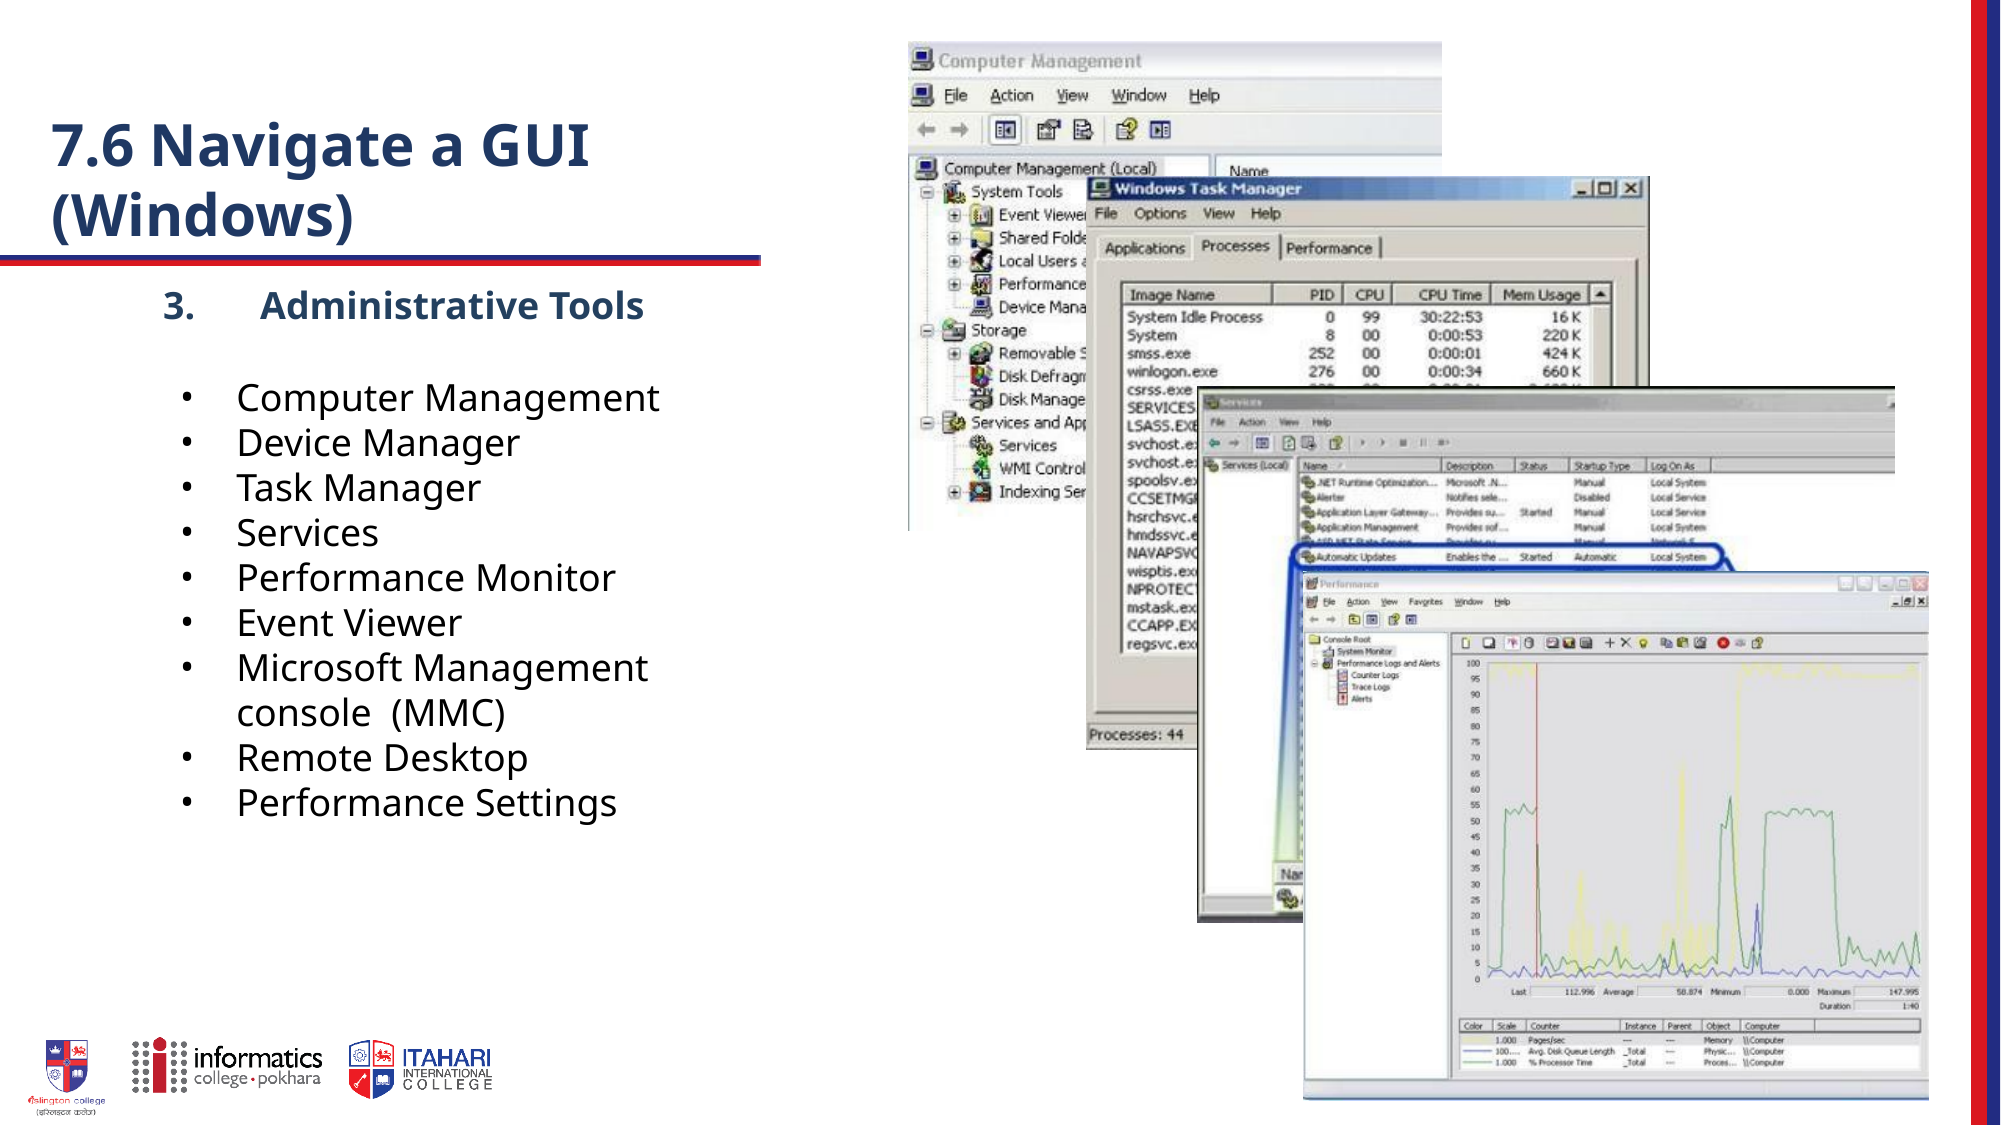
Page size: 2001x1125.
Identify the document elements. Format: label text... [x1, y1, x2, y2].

picture [0, 0, 1971, 1125]
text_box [908, 41, 1929, 1101]
title 7.6 Navigate a GUI (Windows) [49, 105, 845, 296]
text_box Administrative Tools Computer Management Device Manager Task Manager Services Performance Monitor Event Viewer Microsoft Management console (MMC) Remote Desktop Performance Settings [161, 296, 755, 824]
